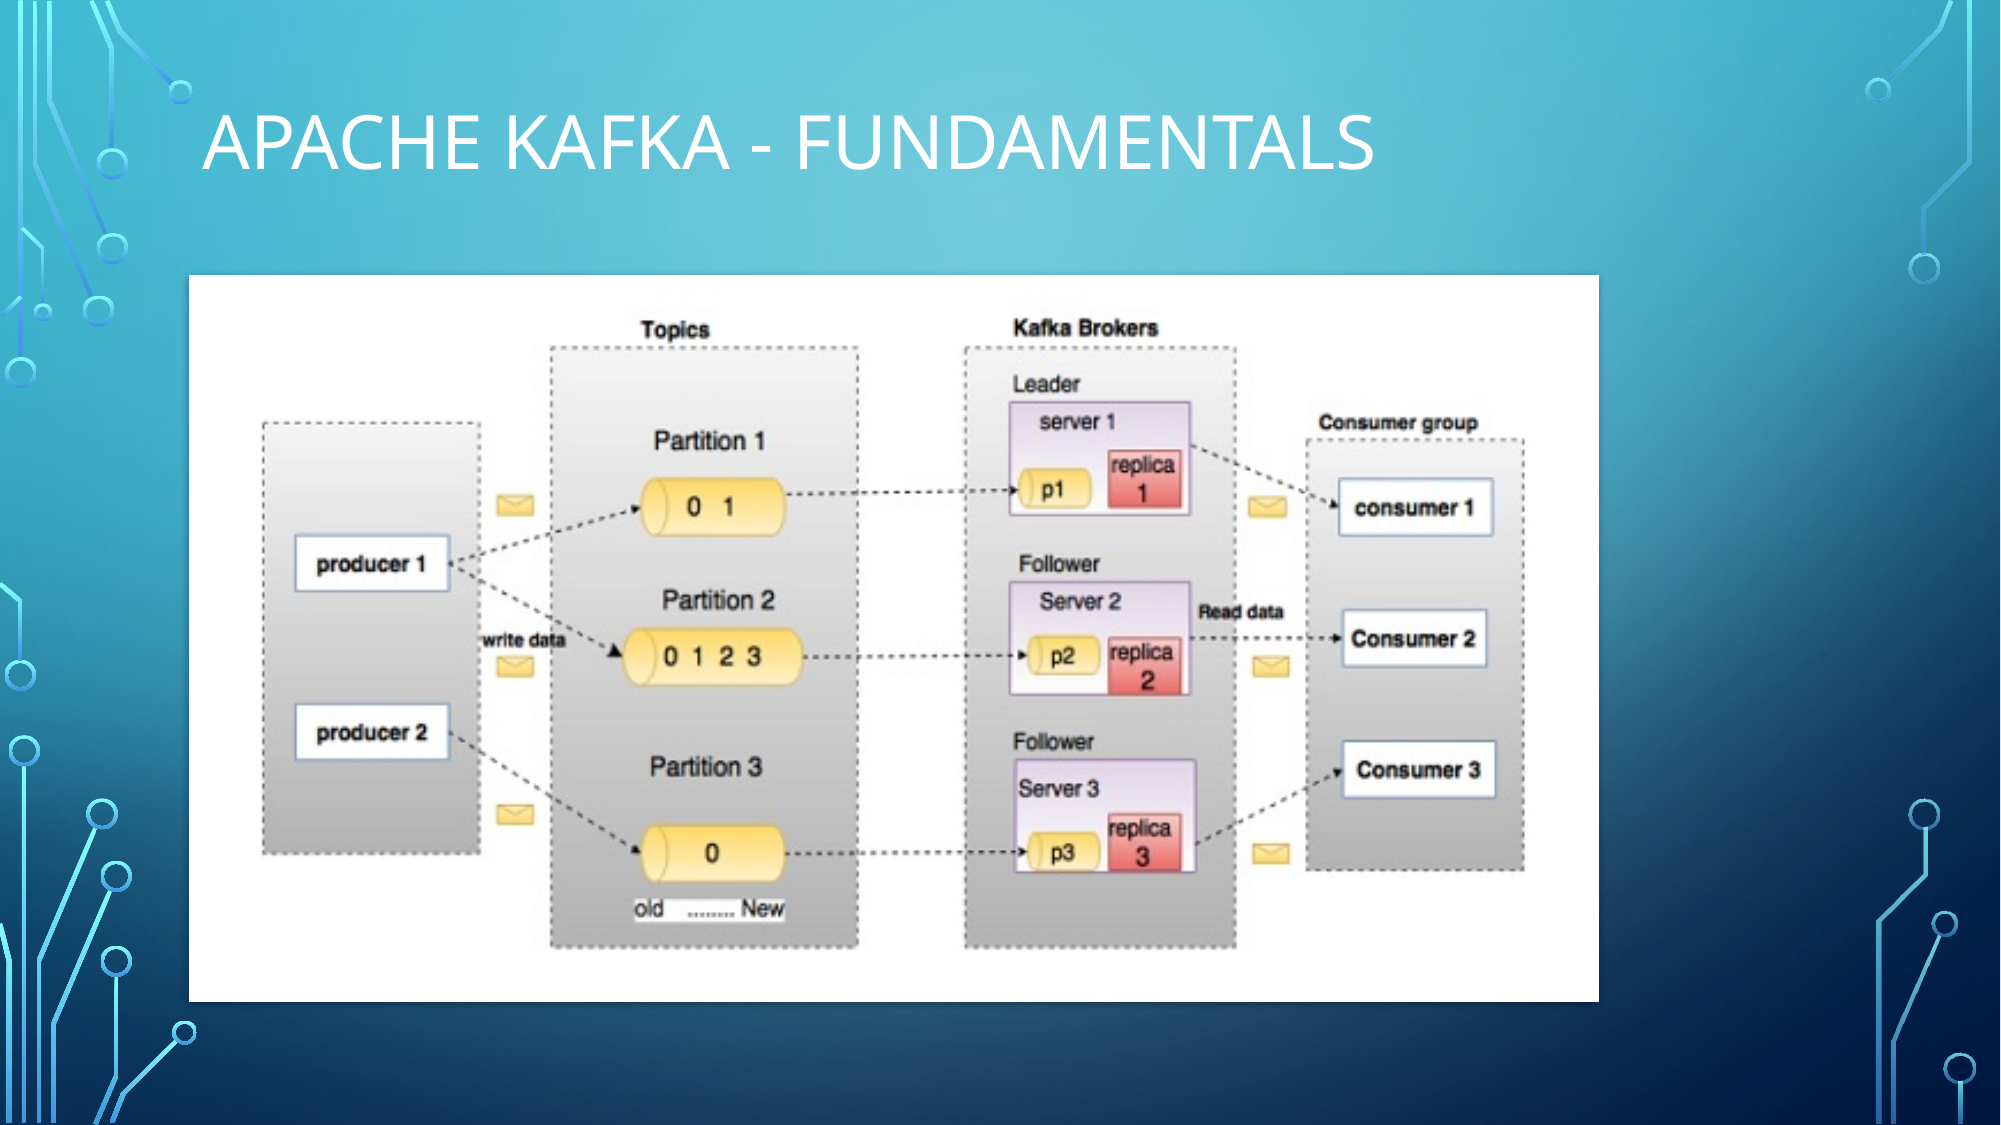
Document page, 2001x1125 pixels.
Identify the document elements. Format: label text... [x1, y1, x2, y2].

picture [202, 289, 1585, 988]
title Apache Kafka - Fundamentals [187, 24, 1813, 267]
